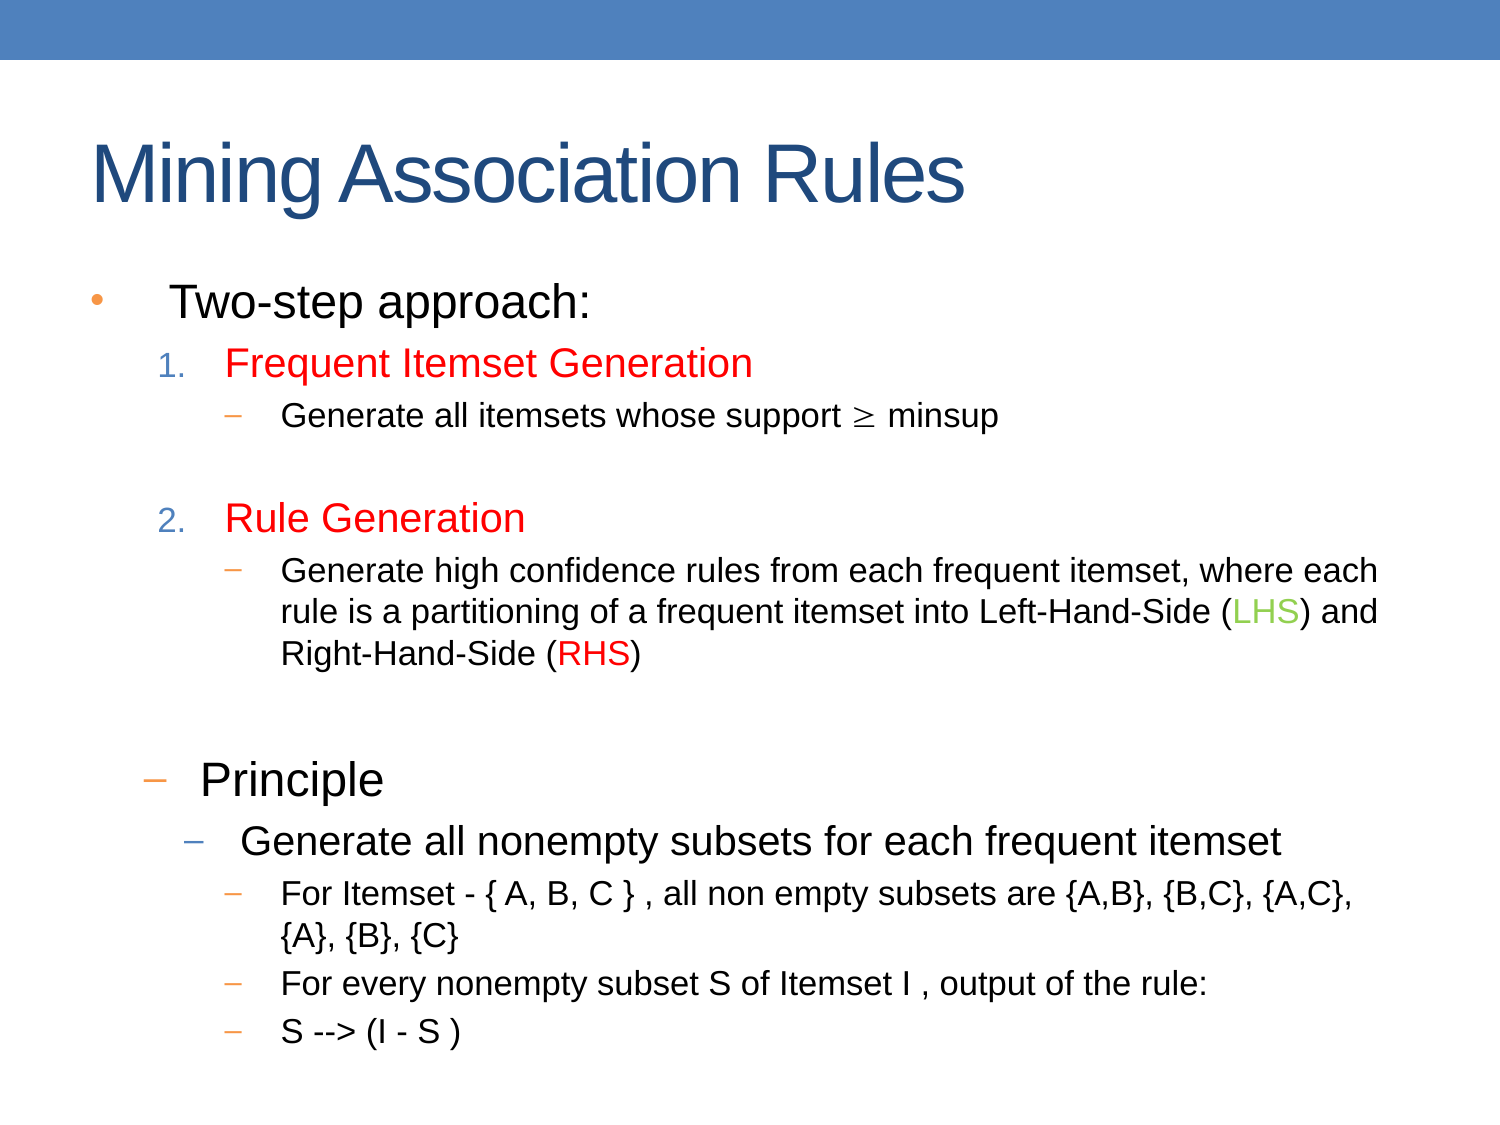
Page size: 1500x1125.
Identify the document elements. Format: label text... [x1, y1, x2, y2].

title Mining Association Rules [75, 87, 1425, 250]
list Two-step approach: Frequent Itemset Generation Generate all itemsets whose support  minsup Rule Generation Generate high confidence rules from each frequent itemset, where each rule is a partitioning of a frequent itemset into Left-Hand-Side (LHS) and Right-Hand-Side (RHS) Principle Generate all nonempty subsets for each frequent itemset For Itemset - { A, B, C } , all non empty subsets are {A,B}, {B,C}, {A,C}, {A}, {B}, {C} For every nonempty subset S of Itemset I , output of the rule: S --> (I - S ) [75, 262, 1425, 1063]
